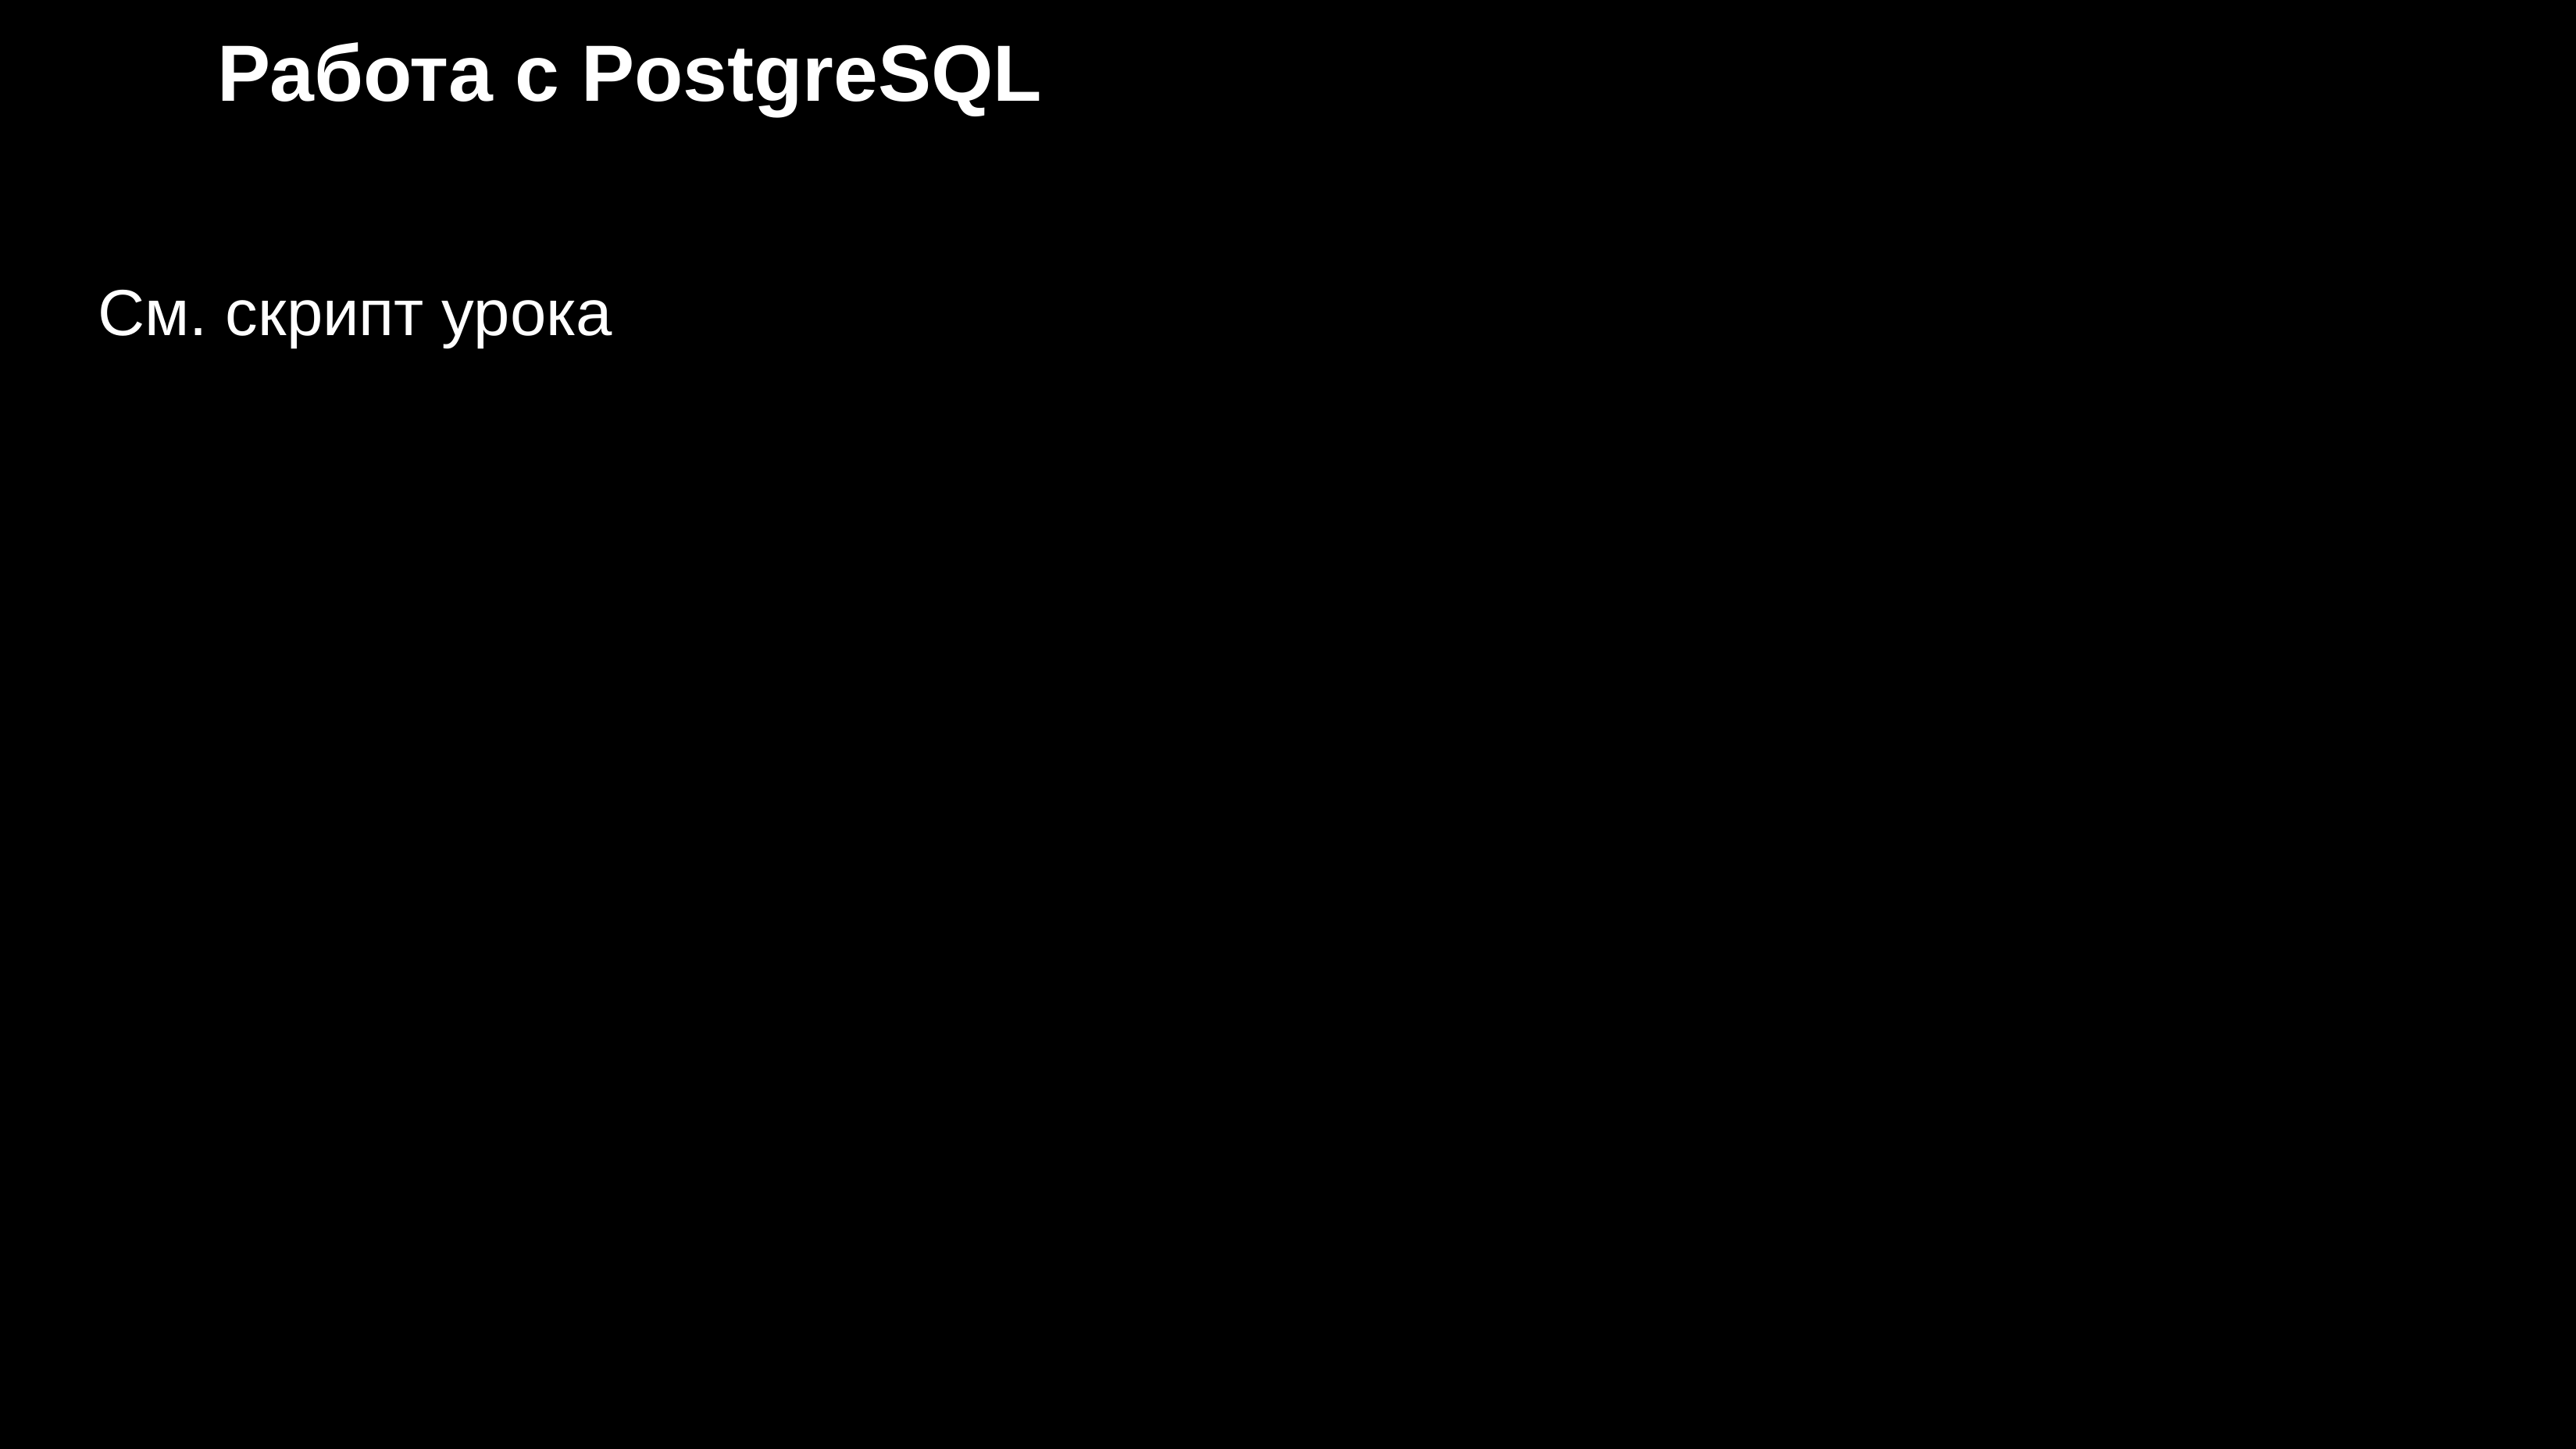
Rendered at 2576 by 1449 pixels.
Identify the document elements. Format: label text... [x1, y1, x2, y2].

text_box См. скрипт урока [86, 184, 2490, 395]
title Работа с PostgreSQL [217, 21, 2349, 120]
